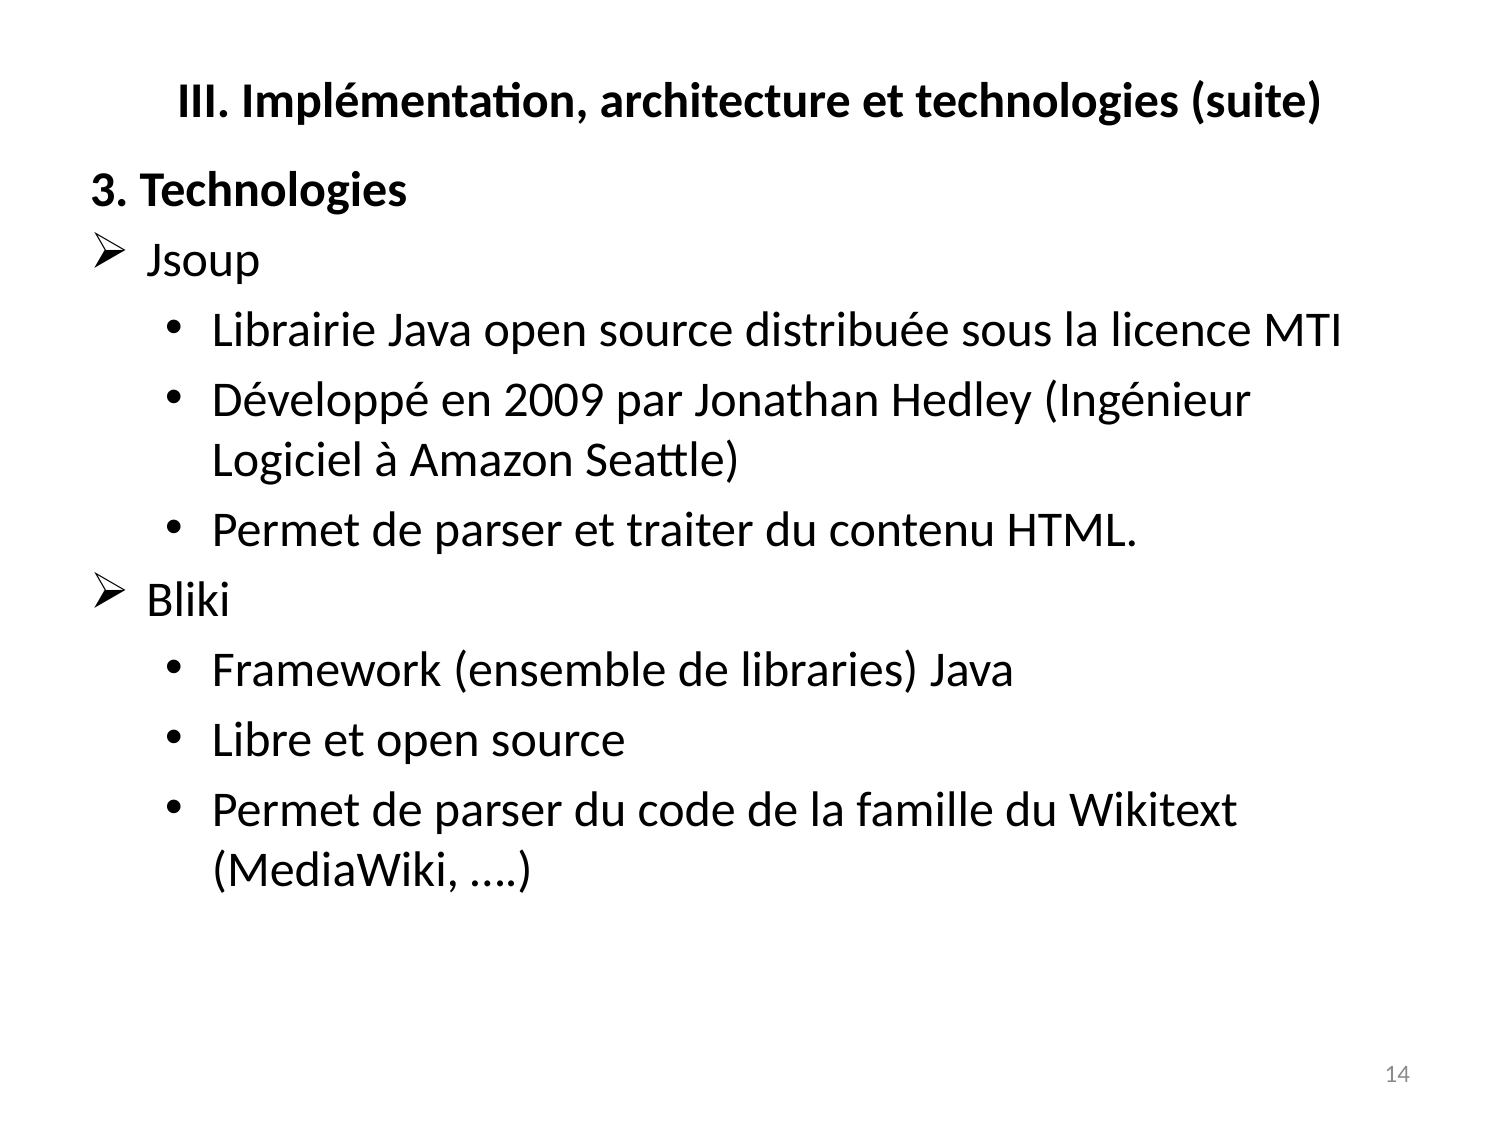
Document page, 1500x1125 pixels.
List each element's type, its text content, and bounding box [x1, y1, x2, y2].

title III. Implémentation, architecture et technologies (suite) [75, 45, 1425, 149]
list 3. Technologies Jsoup Librairie Java open source distribuée sous la licence MTI Développé en 2009 par Jonathan Hedley (Ingénieur Logiciel à Amazon Seattle) Permet de parser et traiter du contenu HTML. Bliki Framework (ensemble de libraries) Java Libre et open source Permet de parser du code de la famille du Wikitext (MediaWiki, ….) [75, 149, 1425, 1005]
slide_number 14 [1074, 1042, 1425, 1103]
